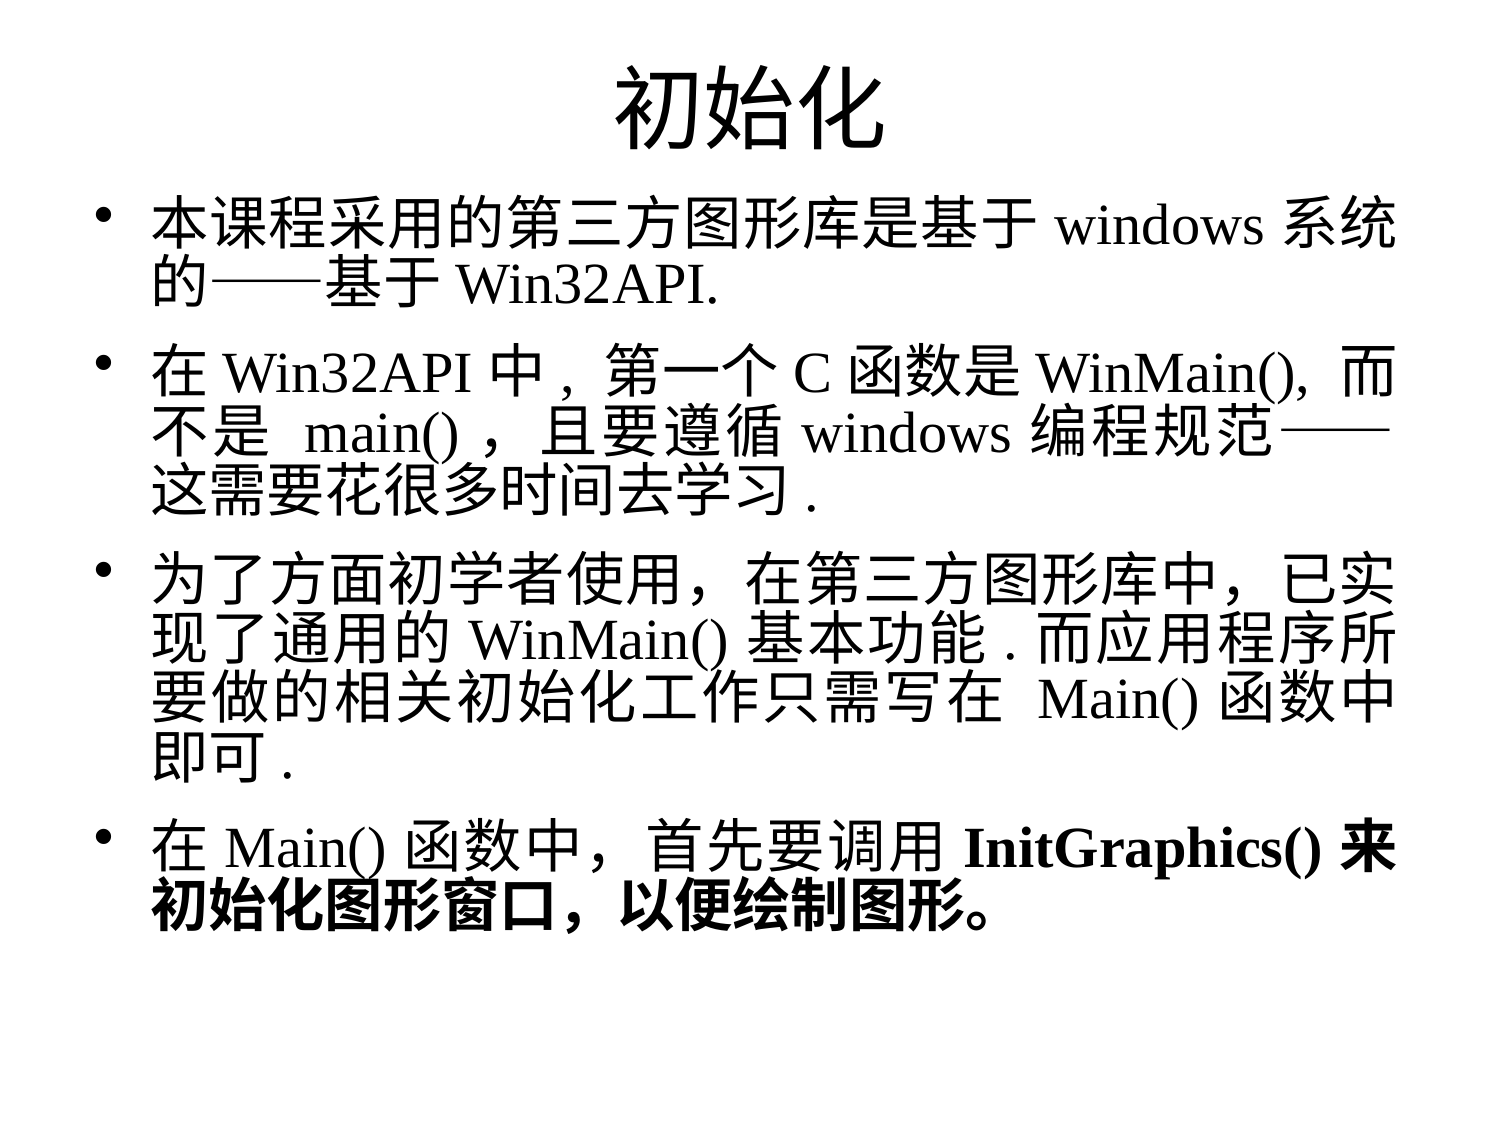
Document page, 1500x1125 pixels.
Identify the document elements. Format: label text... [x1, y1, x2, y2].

title 初始化 [0, 12, 1500, 200]
text_box 本课程采用的第三方图形库是基于windows系统的——基于Win32API. 在Win32API中, 第一个C函数是WinMain(), 而不是 main()，且要遵循windows编程规范——这需要花很多时间去学习. 为了方面初学者使用，在第三方图形库中，已实现了通用的WinMain()基本功能.而应用程序所要做的相关初始化工作只需写在 Main()函数中即可. 在Main()函数中，首先要调用InitGraphics()来初始化图形窗口，以便绘制图形。 [79, 189, 1413, 1059]
